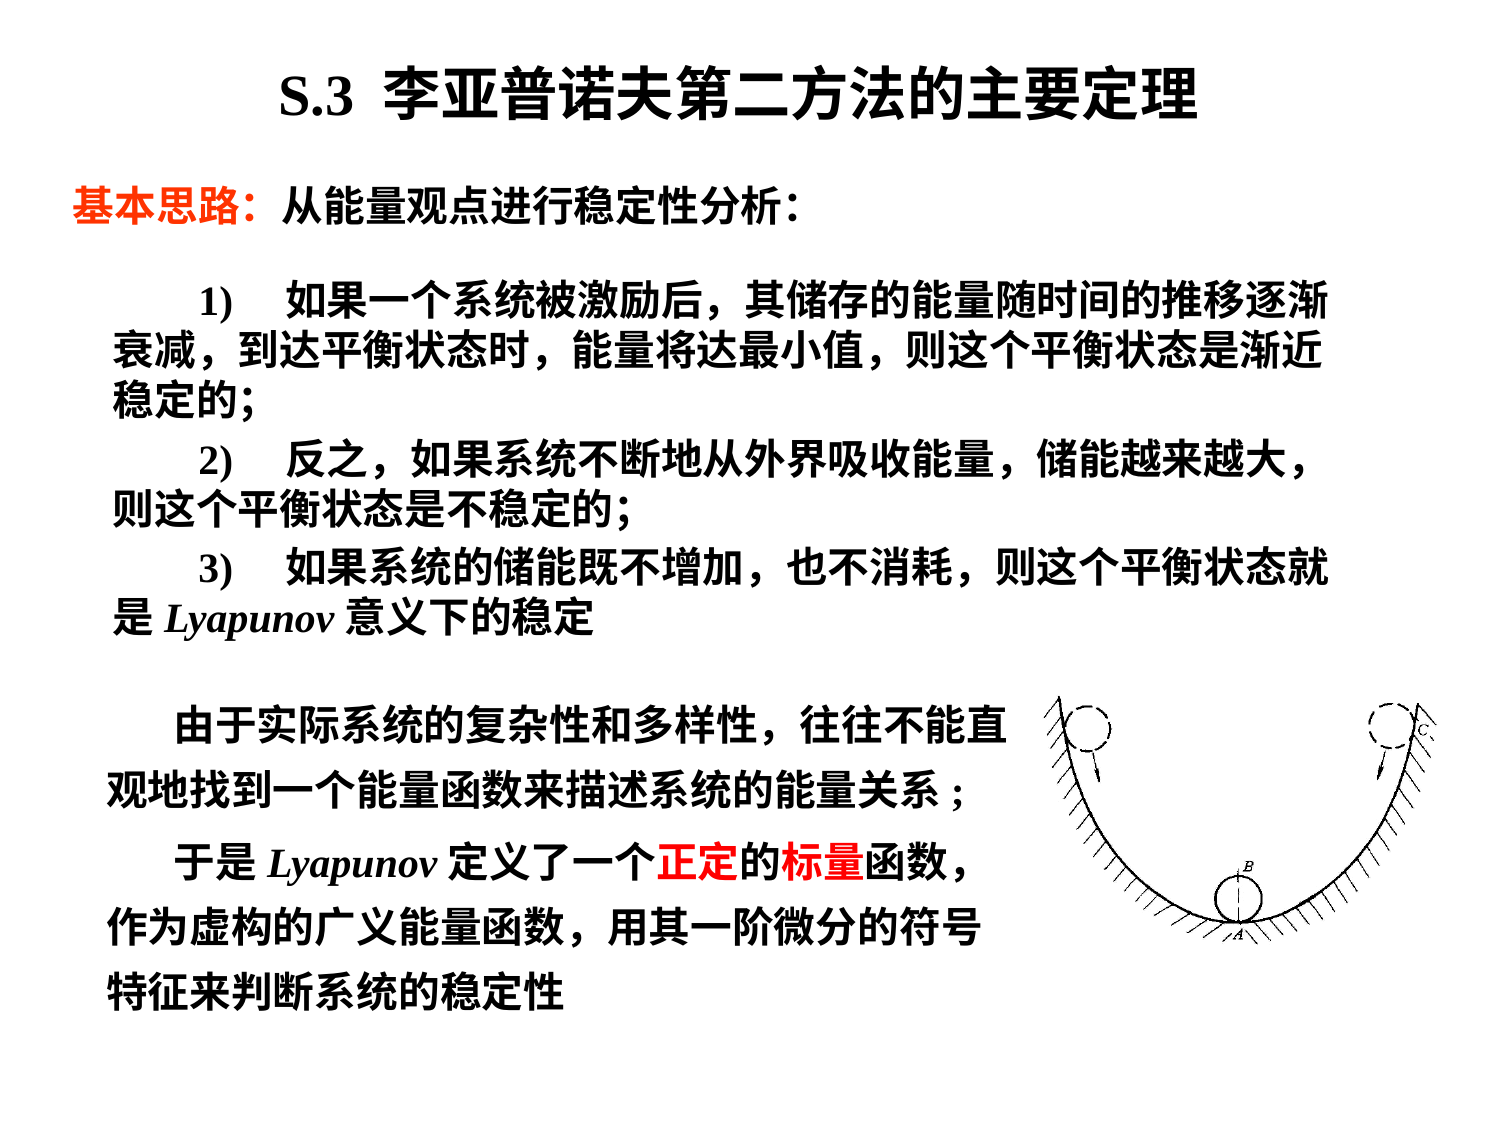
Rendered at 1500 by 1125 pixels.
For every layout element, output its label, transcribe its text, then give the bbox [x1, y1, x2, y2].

subtitle S.3 李亚普诺夫第二方法的主要定理 [164, 50, 1325, 153]
text_box 基本思路：从能量观点进行稳定性分析： [72, 172, 849, 238]
text_box 1) 如果一个系统被激励后，其储存的能量随时间的推移逐渐衰减，到达平衡状态时，能量将达最小值，则这个平衡状态是渐近稳定的； 2) 反之，如果系统不断地从外界吸收能量，储能越来越大，则这个平衡状态是不稳定的； 3) 如果系统的储能既不增加，也不消耗，则这个平衡状态就是Lyapunov意义下的稳定 [112, 266, 1374, 649]
text_box 由于实际系统的复杂性和多样性，往往不能直观地找到一个能量函数来描述系统的能量关系; 于是Lyapunov定义了一个正定的标量函数，作为虚构的广义能量函数，用其一阶微分的符号特征来判断系统的稳定性 [49, 676, 1025, 1023]
picture [1036, 688, 1450, 952]
